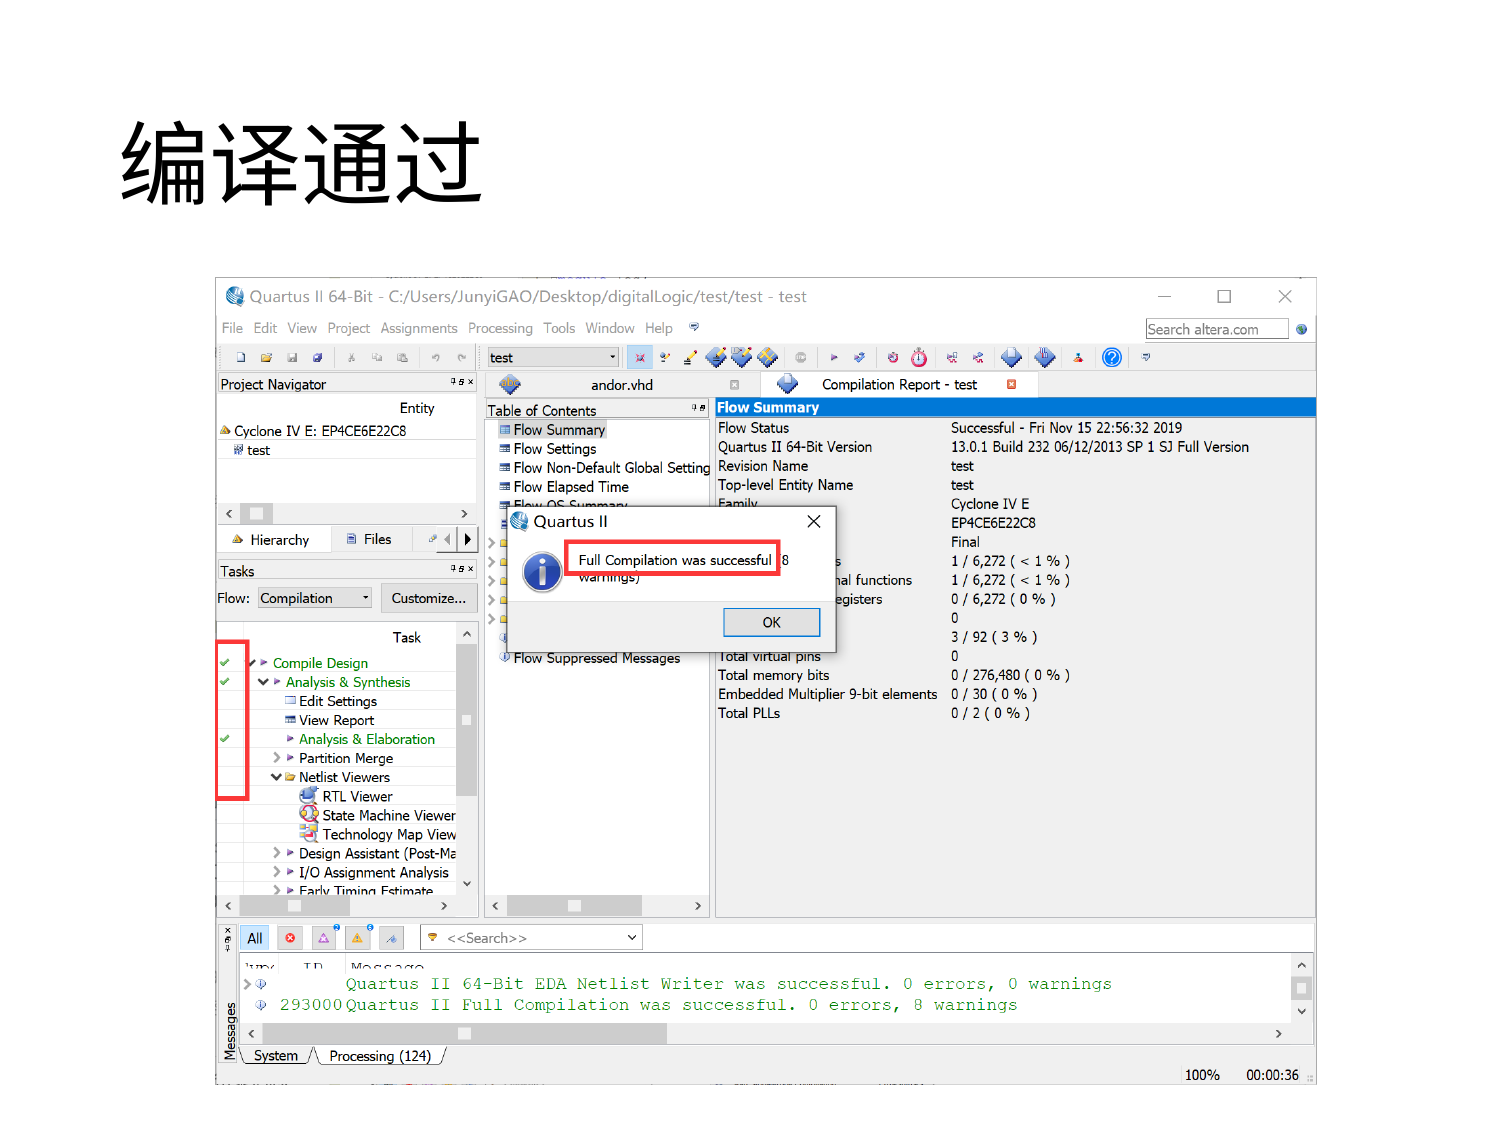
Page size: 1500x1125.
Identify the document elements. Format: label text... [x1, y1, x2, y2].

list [215, 277, 1317, 1085]
title 编译通过 [103, 59, 1397, 278]
